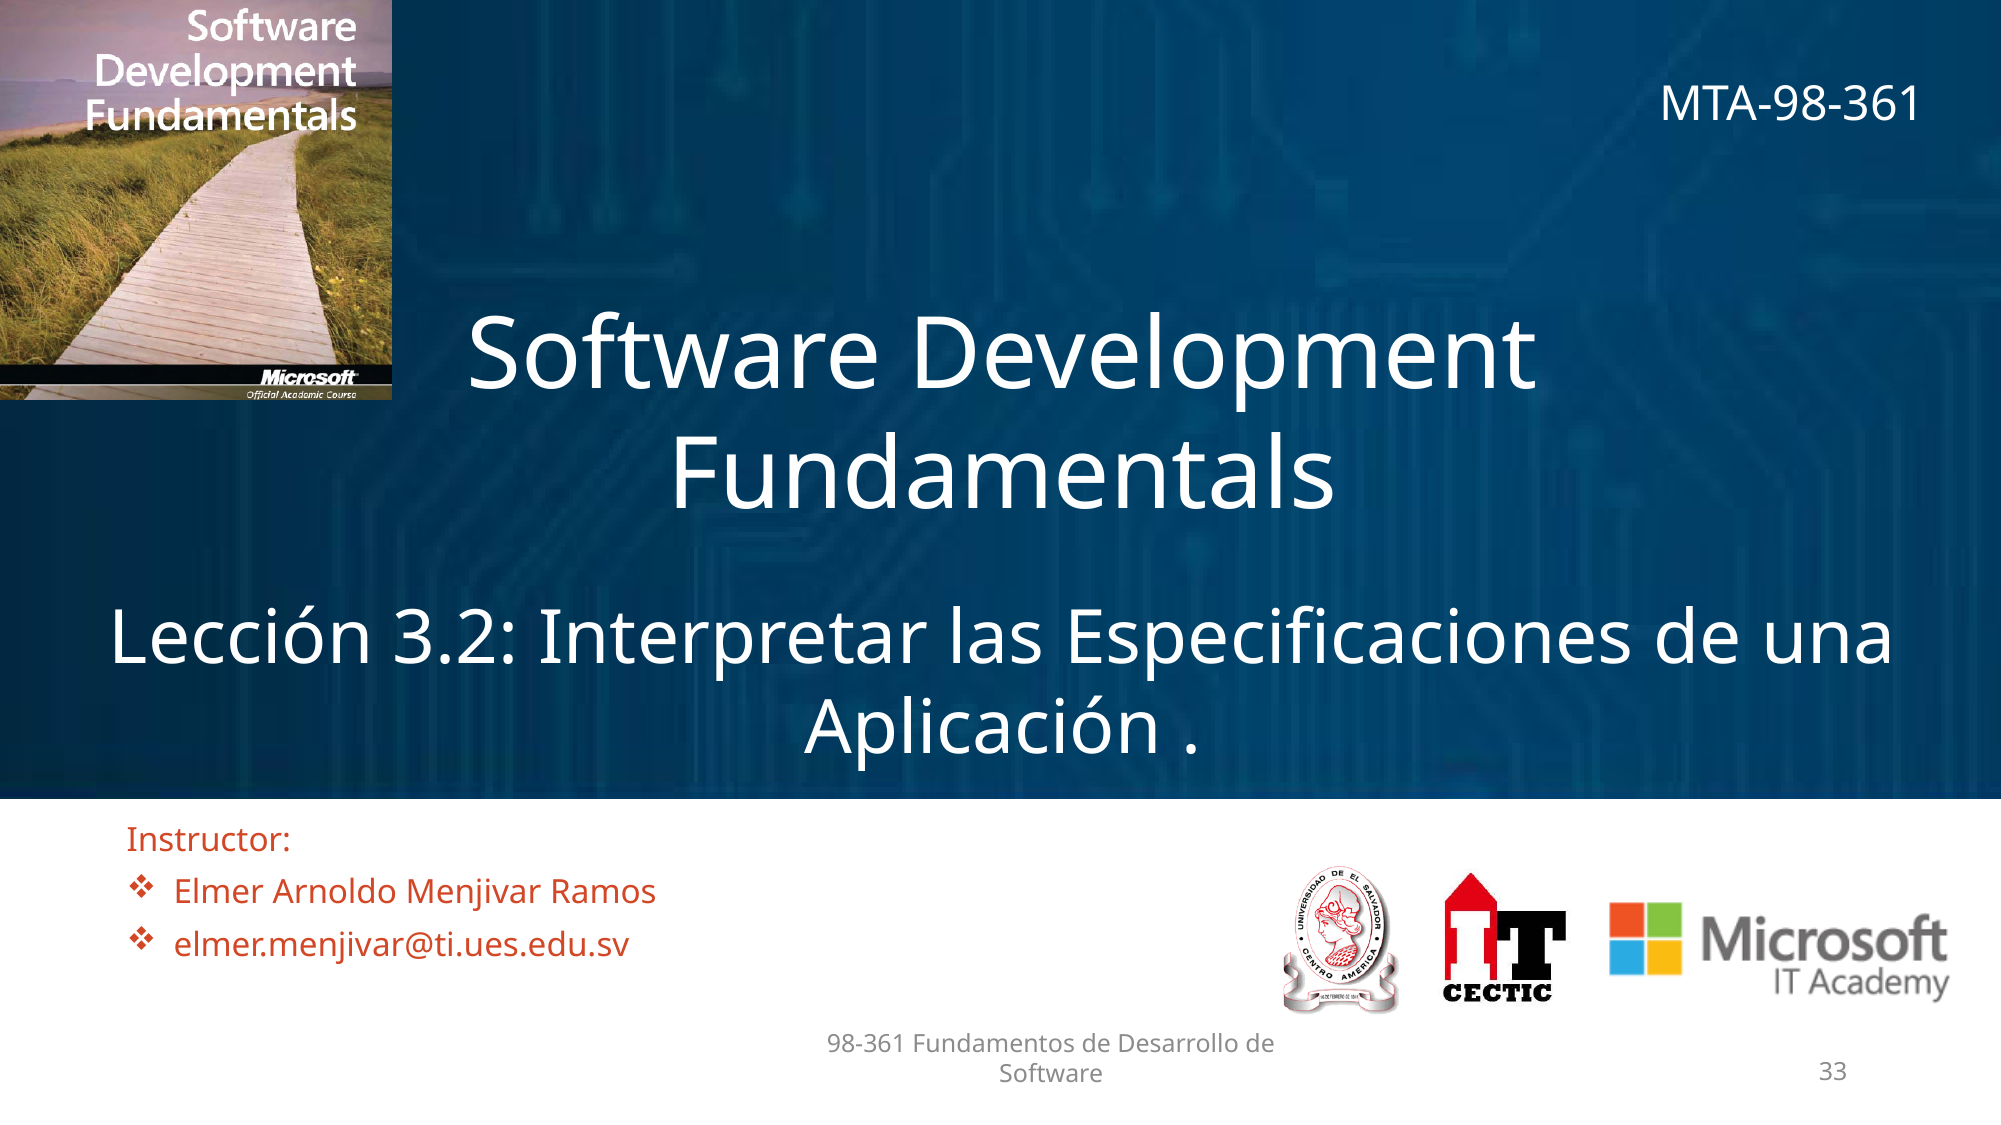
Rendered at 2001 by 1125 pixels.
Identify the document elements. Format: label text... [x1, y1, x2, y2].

slide_number 33 [1325, 1042, 1863, 1103]
footer 98-361 Fundamentos de Desarrollo de Software [762, 1042, 1325, 1103]
picture [0, 0, 2001, 799]
subtitle Instructor: Elmer Arnoldo Menjivar Ramos elmer.menjivar@ti.ues.edu.sv [111, 810, 1223, 1096]
picture [1276, 864, 1403, 1018]
picture [1605, 898, 1956, 1016]
picture [1420, 856, 1578, 1022]
